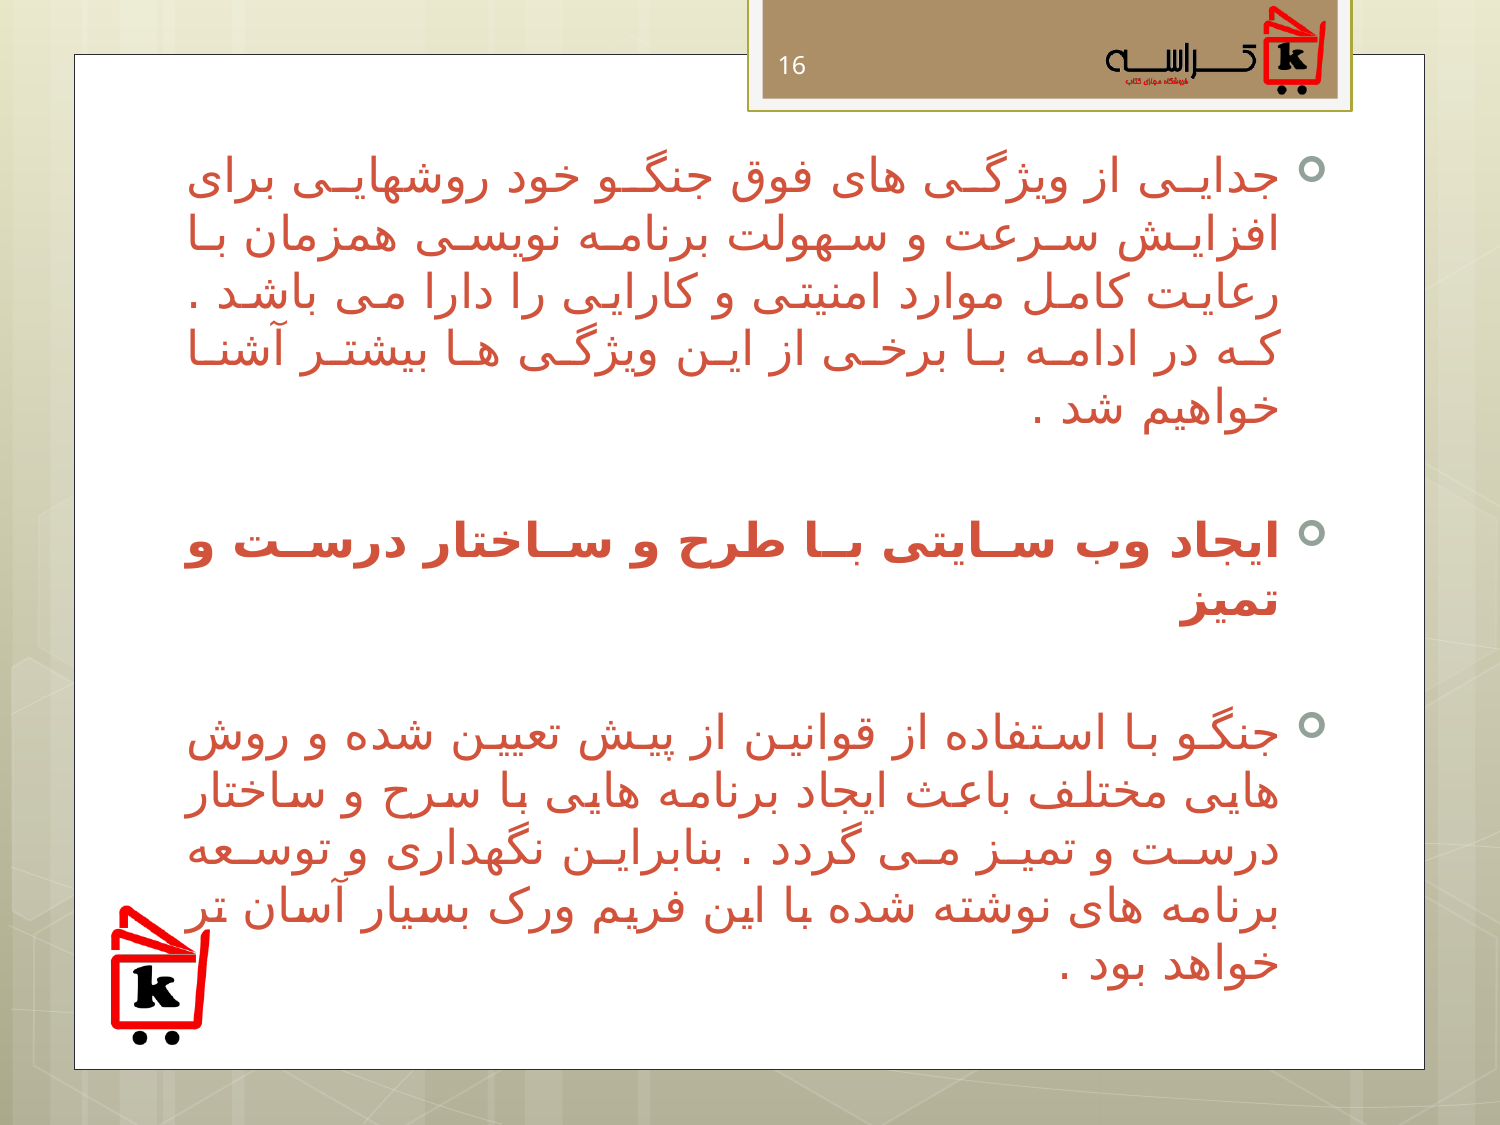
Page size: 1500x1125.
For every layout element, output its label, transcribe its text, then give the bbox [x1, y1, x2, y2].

list جدایی از ویژگی های فوق جنگو خود روشهایی برای افزایش سرعت و سهولت برنامه نویسی همزمان با رعایت کامل موارد امنیتی و کارایی را دارا می باشد . که در ادامه با برخی از این ویژگی ها بیشتر آشنا خواهیم شد . ایجاد وب سایتی با طرح و ساختار درست و تمیز جنگو با استفاده از قوانین از پیش تعیین شده و روش هایی مختلف باعث ایجاد برنامه هایی با سرح و ساختار درست و تمیز می گردد . بنابراین نگهداری و توسعه برنامه های نوشته شده با این فریم ورک بسیار آسان تر خواهد بود . [171, 137, 1350, 1000]
picture [99, 899, 218, 1052]
slide_number 16 [762, 36, 982, 97]
picture [1024, 0, 1388, 144]
